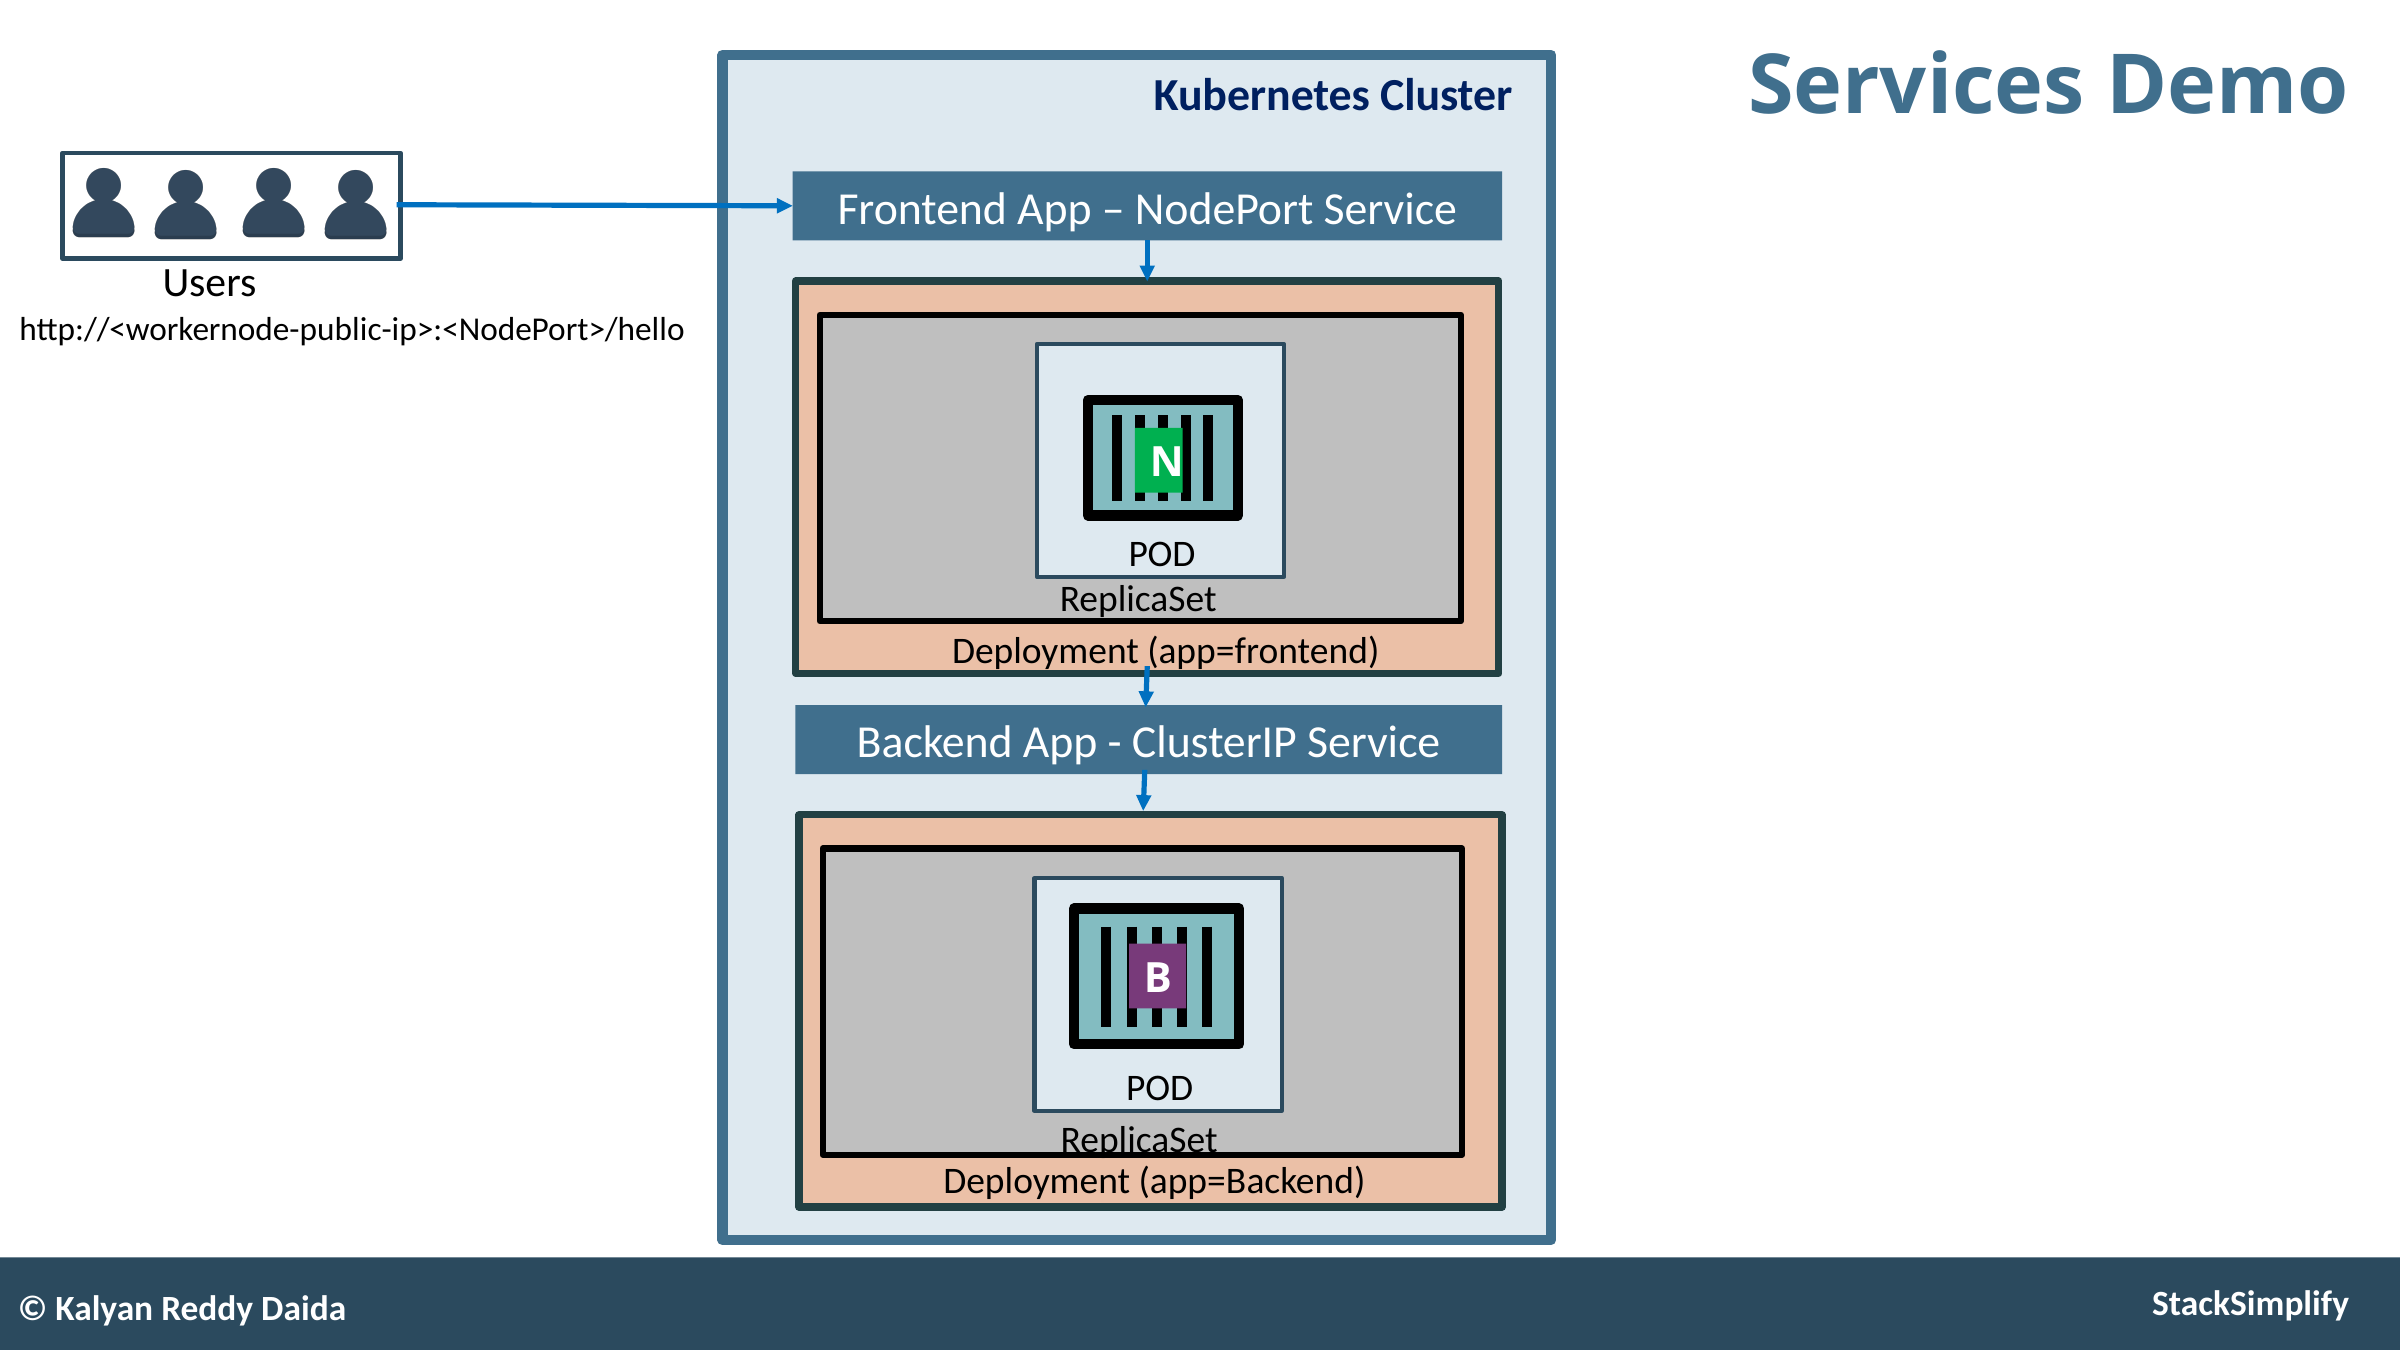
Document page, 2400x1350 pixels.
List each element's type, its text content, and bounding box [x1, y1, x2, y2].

text_box Kubernetes Cluster [1138, 56, 1528, 127]
text_box Backend App - ClusterIP Service [793, 703, 1504, 776]
text_box Frontend App – NodePort Service [790, 169, 1504, 242]
text_box [818, 313, 1463, 623]
text_box [794, 279, 1501, 675]
text_box [821, 846, 1464, 1157]
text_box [1087, 399, 1239, 516]
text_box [62, 152, 401, 259]
text_box Deployment (app=Backend) [928, 1148, 1435, 1209]
text_box [797, 813, 1504, 1209]
text_box ReplicaSet [1044, 566, 1249, 618]
text_box [1035, 342, 1286, 579]
text_box Users [147, 259, 272, 300]
text_box POD [1113, 521, 1217, 566]
footer © Kalyan Reddy Daida [0, 1269, 810, 1342]
text_box http://<workernode-public-ip>:<NodePort>/hello [4, 300, 701, 355]
text_box [720, 53, 1553, 1242]
text_box ReplicaSet [1045, 1108, 1250, 1148]
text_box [1073, 908, 1240, 1045]
text_box [1032, 876, 1284, 1113]
text_box POD [1111, 1055, 1215, 1108]
text_box Deployment (app=frontend) [937, 618, 1444, 679]
title Services Demo [1706, 21, 2370, 152]
